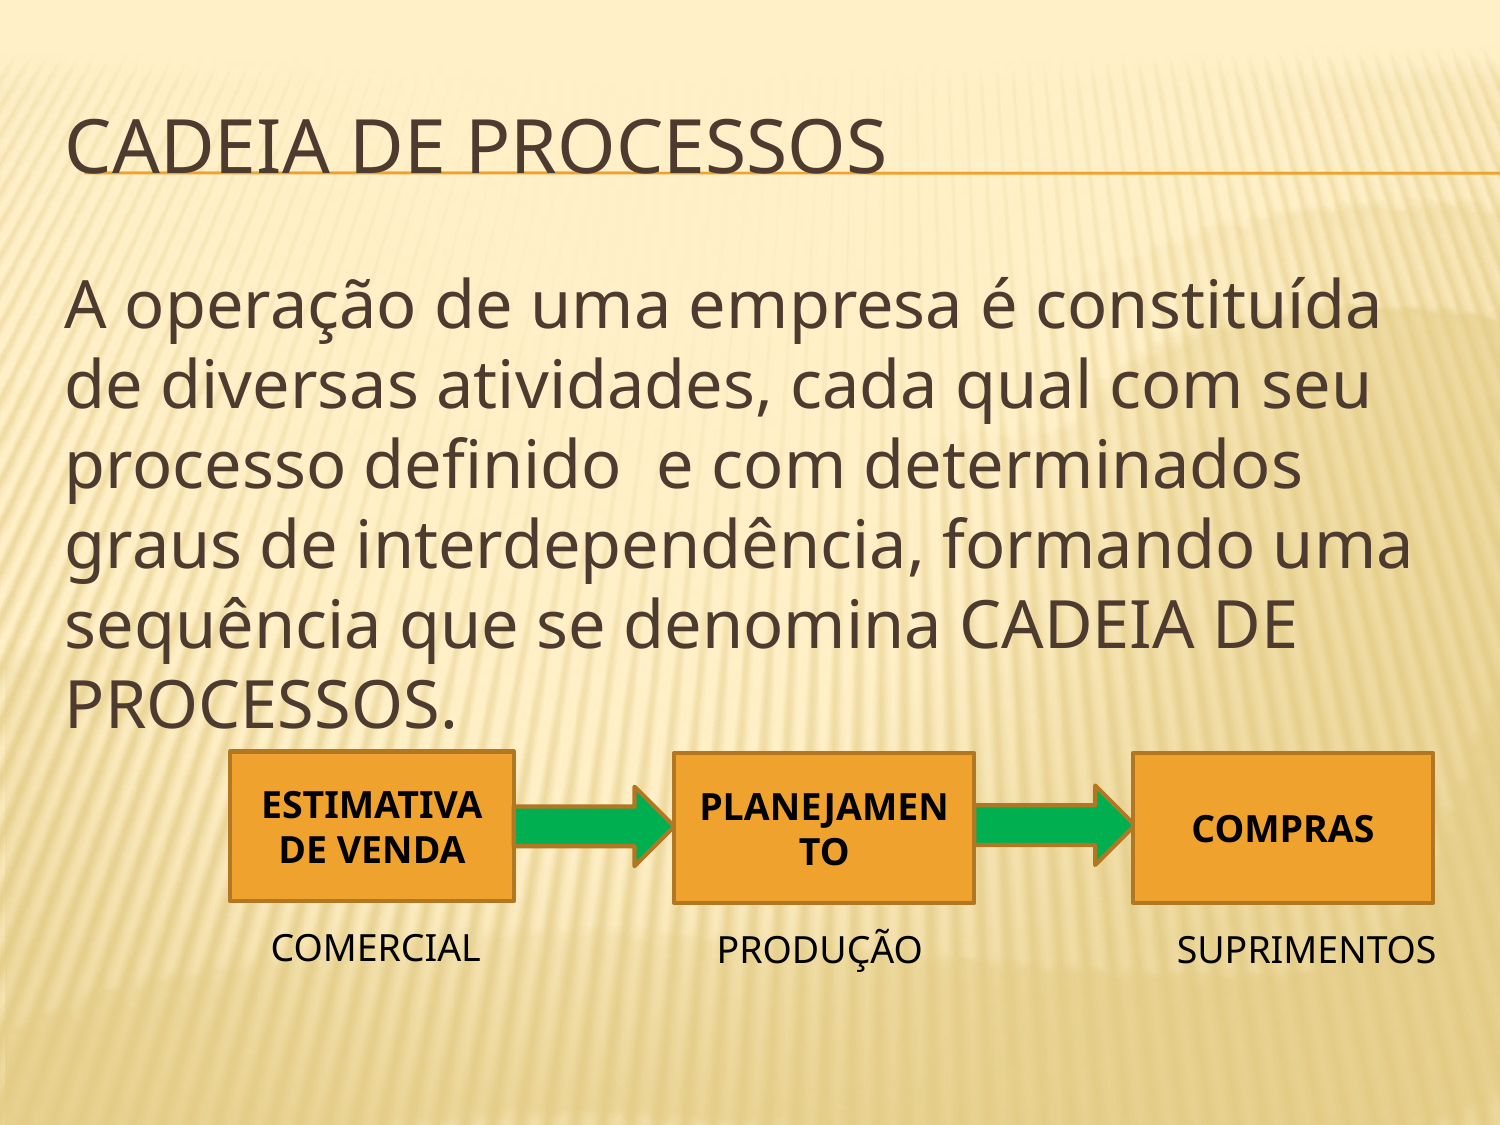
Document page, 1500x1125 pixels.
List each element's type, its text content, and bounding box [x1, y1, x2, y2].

text_box SUPRIMENTOS [1162, 918, 1452, 979]
text_box COMERCIAL [255, 916, 496, 977]
text_box PRODUÇÃO [701, 918, 938, 979]
text_box PLANEJAMENTO [672, 751, 976, 905]
text_box COMPRAS [1131, 751, 1435, 905]
list A operação de uma empresa é constituída de diversas atividades, cada qual com seu processo definido e com determinados graus de interdependência, formando uma sequência que se denomina CADEIA DE PROCESSOS. [50, 254, 1475, 998]
text_box ESTIMATIVA DE VENDA [228, 749, 516, 903]
text_box [511, 784, 672, 869]
title Cadeia de processos [50, 75, 1475, 213]
text_box [972, 783, 1131, 867]
